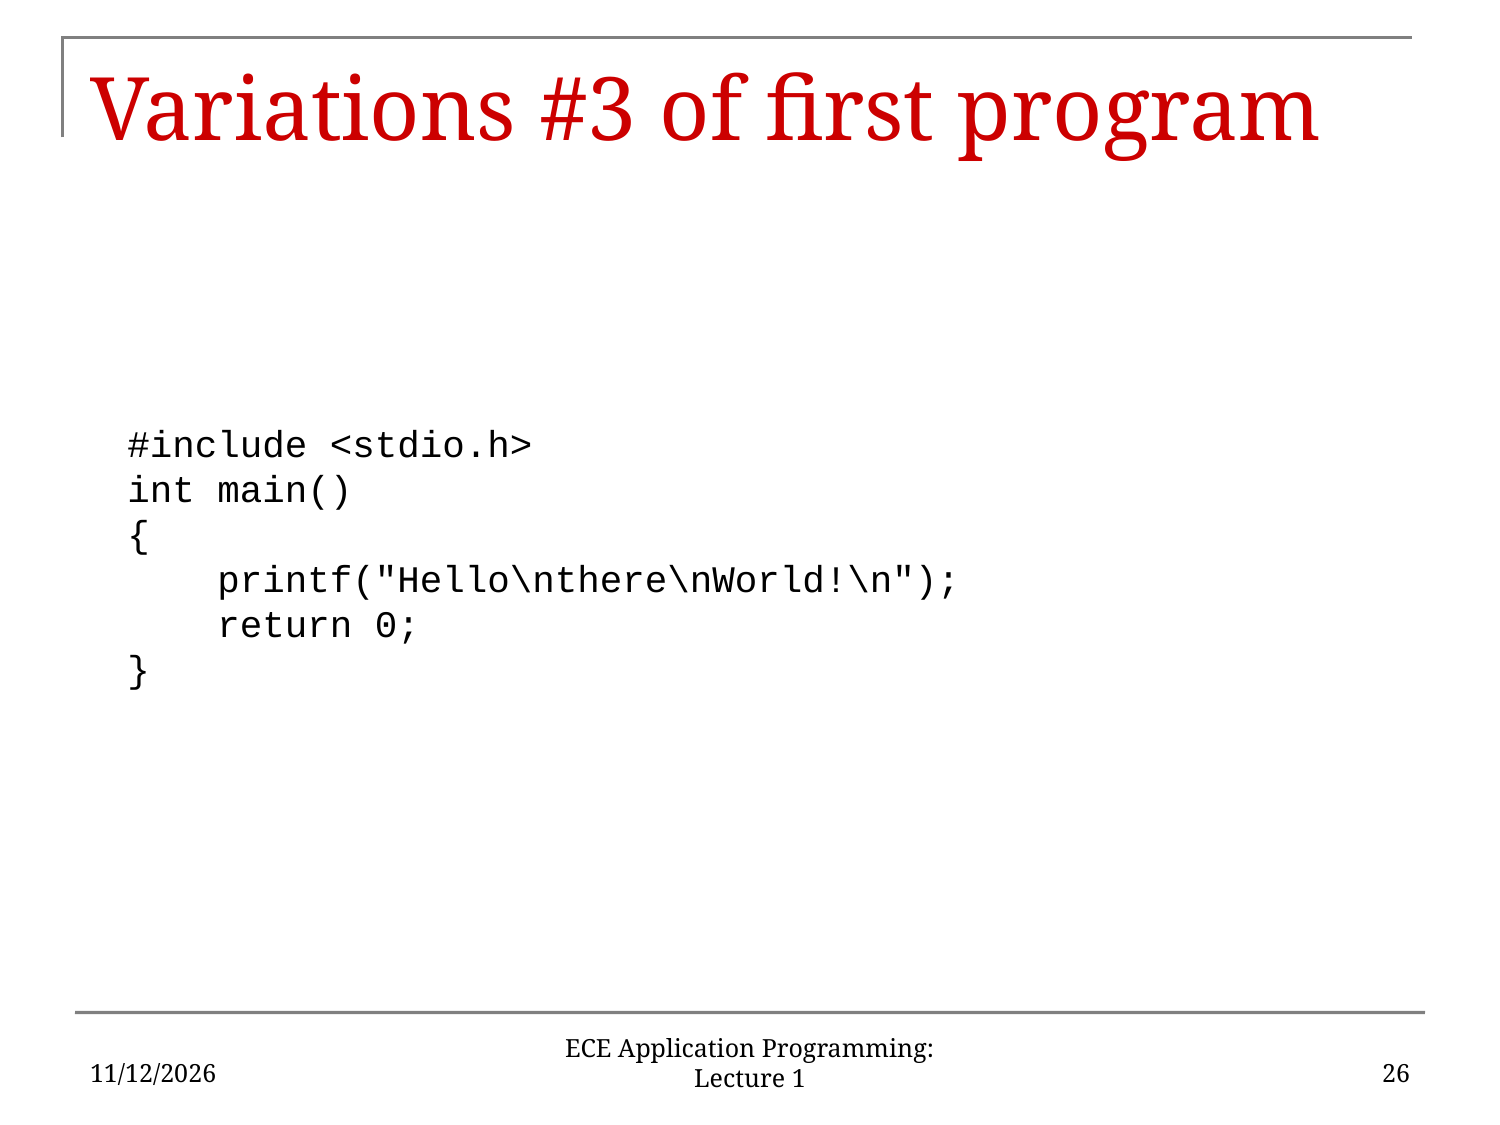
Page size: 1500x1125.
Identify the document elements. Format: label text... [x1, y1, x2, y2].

title Variations #3 of first program [75, 45, 1425, 163]
text_box #include <stdio.h> int main() { printf("Hello\nthere\nWorld!\n"); return 0; } [112, 412, 1400, 698]
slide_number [74, 1023, 426, 1100]
slide_number 26 [1074, 1023, 1426, 1100]
footer ECE Application Programming: Lecture 1 [512, 1024, 988, 1101]
